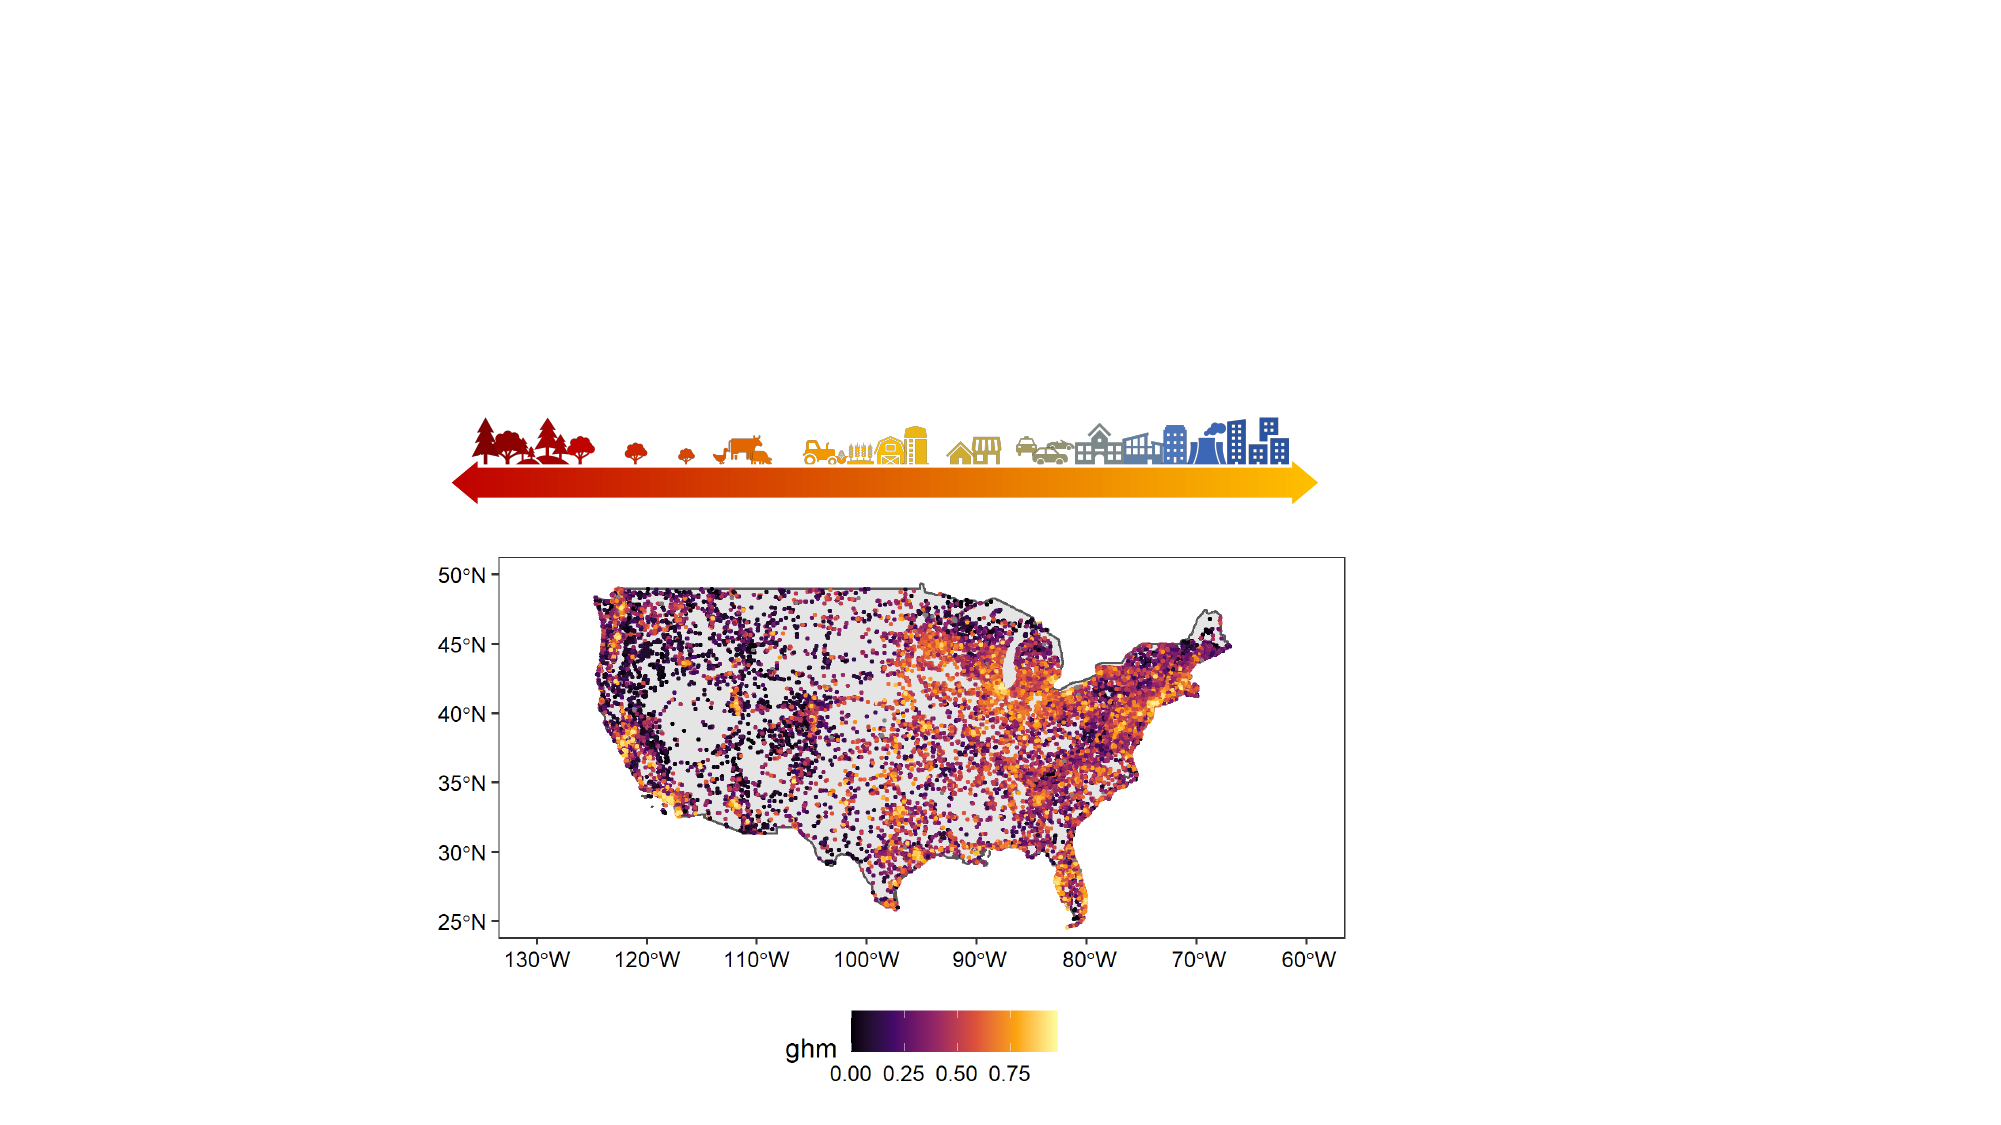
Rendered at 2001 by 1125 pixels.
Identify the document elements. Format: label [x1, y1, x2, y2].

text_box [449, 404, 1321, 508]
picture [425, 523, 1358, 1093]
